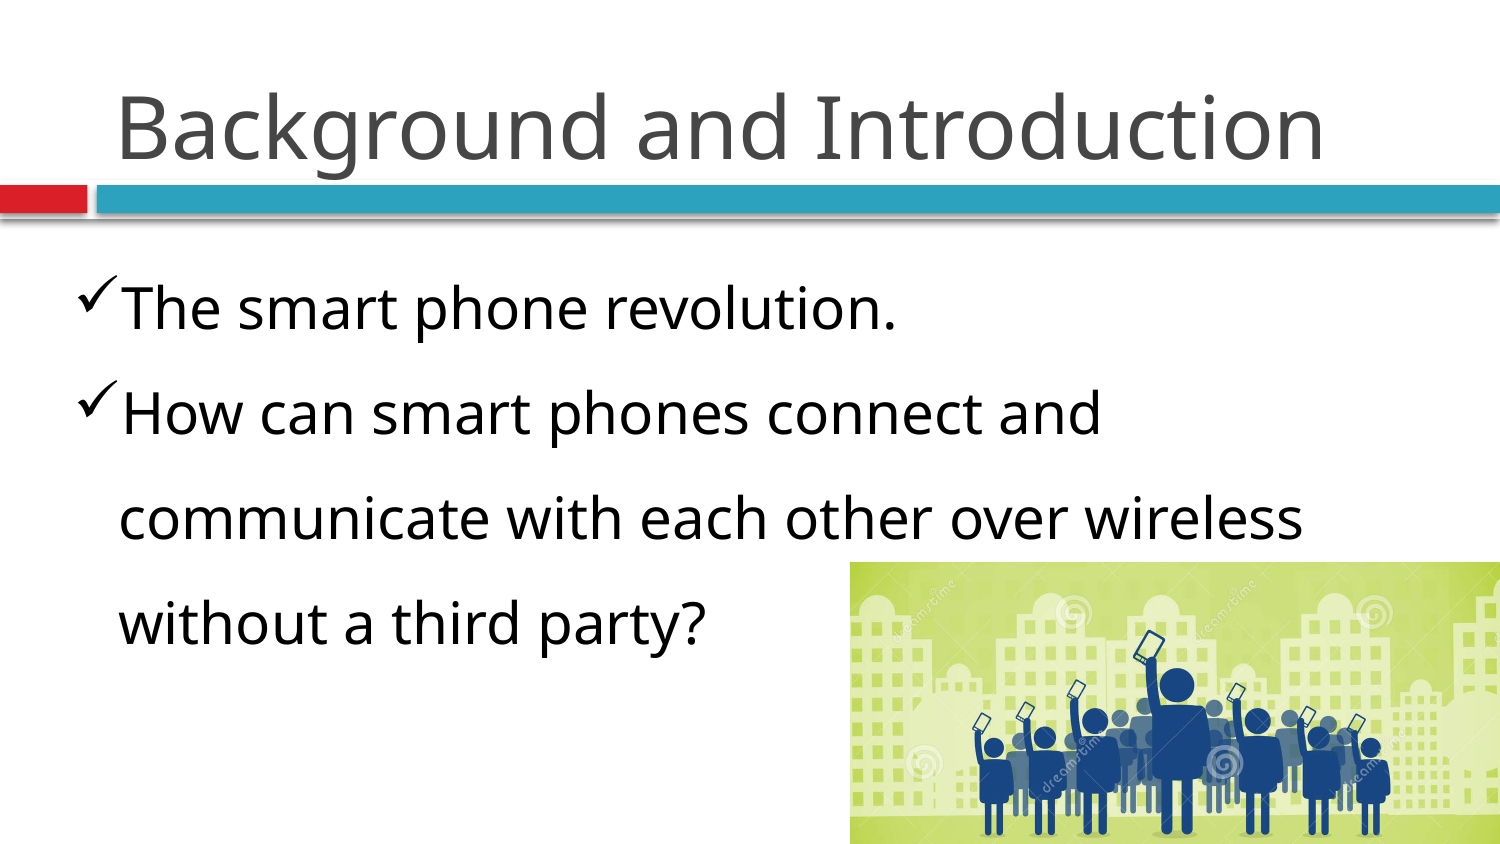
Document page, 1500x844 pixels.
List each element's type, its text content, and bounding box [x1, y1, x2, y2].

title Background and Introduction [99, 19, 1438, 185]
text_box The smart phone revolution. How can smart phones connect and communicate with each other over wireless without a third party? [58, 228, 1430, 664]
picture [849, 562, 1500, 844]
